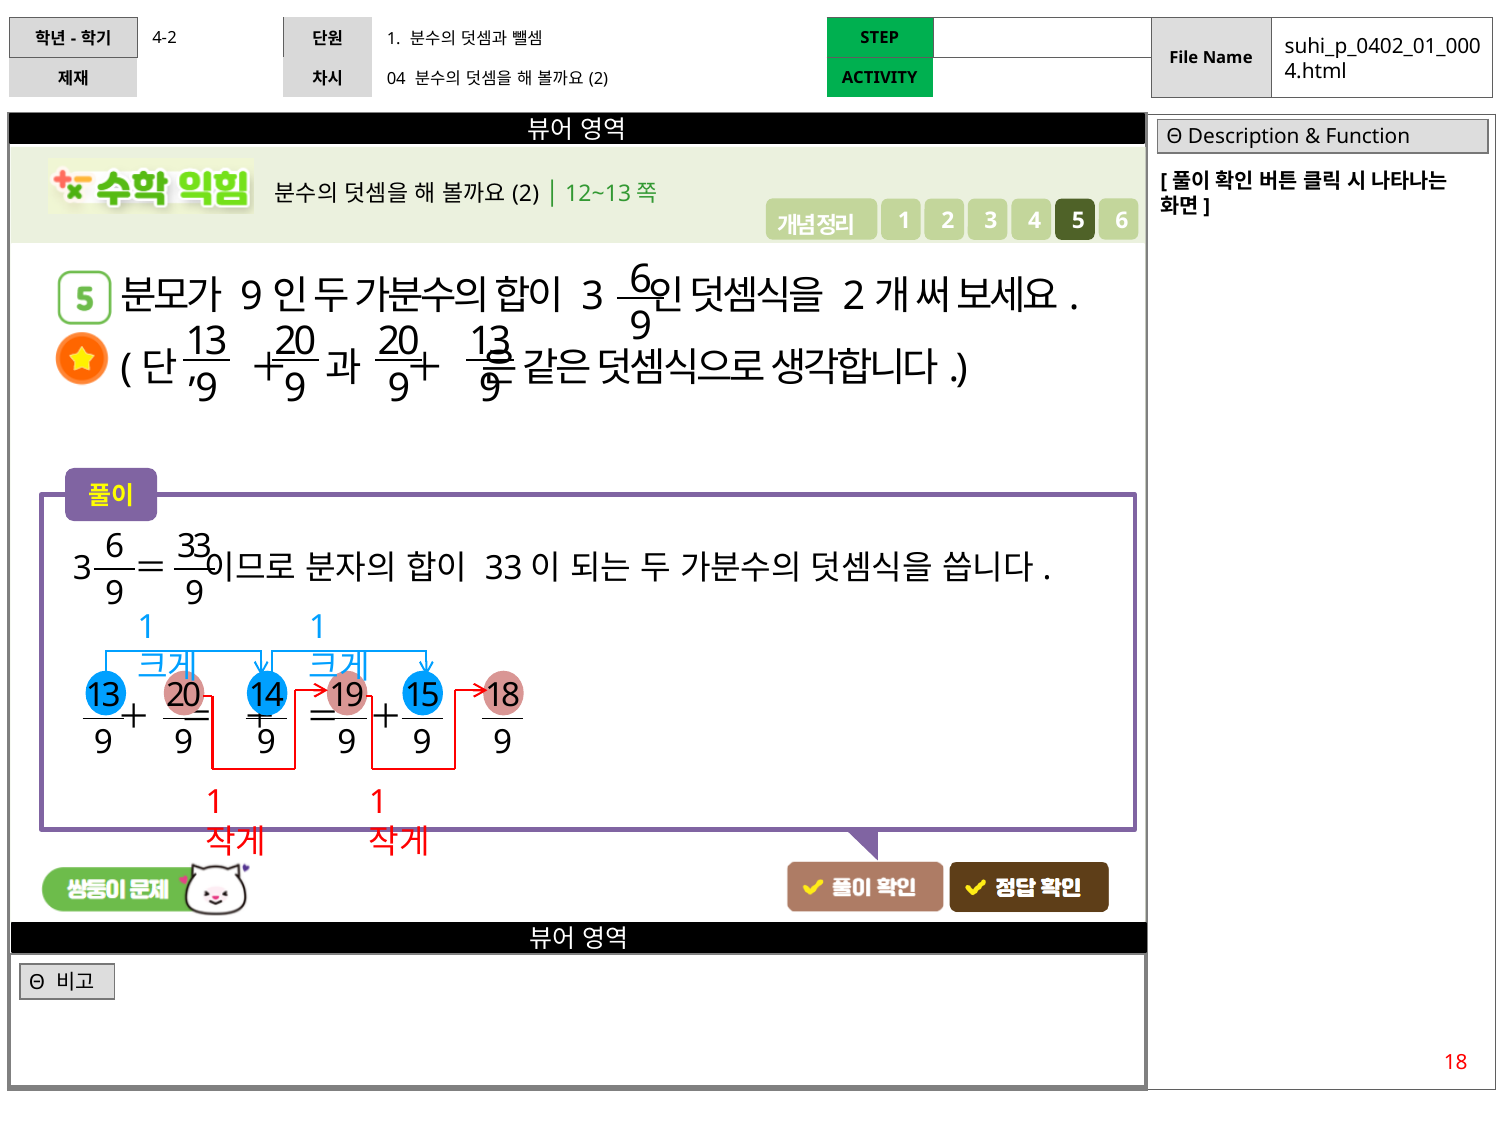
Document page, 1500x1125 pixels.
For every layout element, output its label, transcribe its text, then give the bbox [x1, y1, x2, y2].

table_cell 9 [466, 361, 514, 407]
text_box 분모가 9인 두 가분수의 합이 3 인 덧셈식을 2개 써 보세요. (단, ＋ 과 ＋ 은 같은 덧셈식으로 생각합니다.) [105, 263, 1109, 397]
picture [53, 268, 113, 327]
picture [55, 329, 111, 386]
table_header 13 [466, 312, 514, 359]
table_header 20 [375, 312, 422, 359]
table_cell 9 [272, 361, 319, 407]
table_cell 9 [617, 299, 664, 345]
picture [948, 861, 1111, 913]
table_cell 9 [183, 361, 230, 407]
table_header Θ Description & Function [1158, 120, 1487, 152]
text_box [풀이 확인 버튼 클릭 시 나타나는 화면] [1145, 160, 1500, 226]
picture [48, 158, 254, 214]
table_header 20 [272, 312, 319, 359]
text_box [40, 467, 1136, 861]
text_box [762, 189, 1139, 247]
picture [39, 856, 255, 917]
table_header 6 [617, 250, 664, 297]
table_header 13 [183, 312, 230, 359]
table_cell 9 [375, 361, 422, 407]
picture [784, 861, 944, 913]
